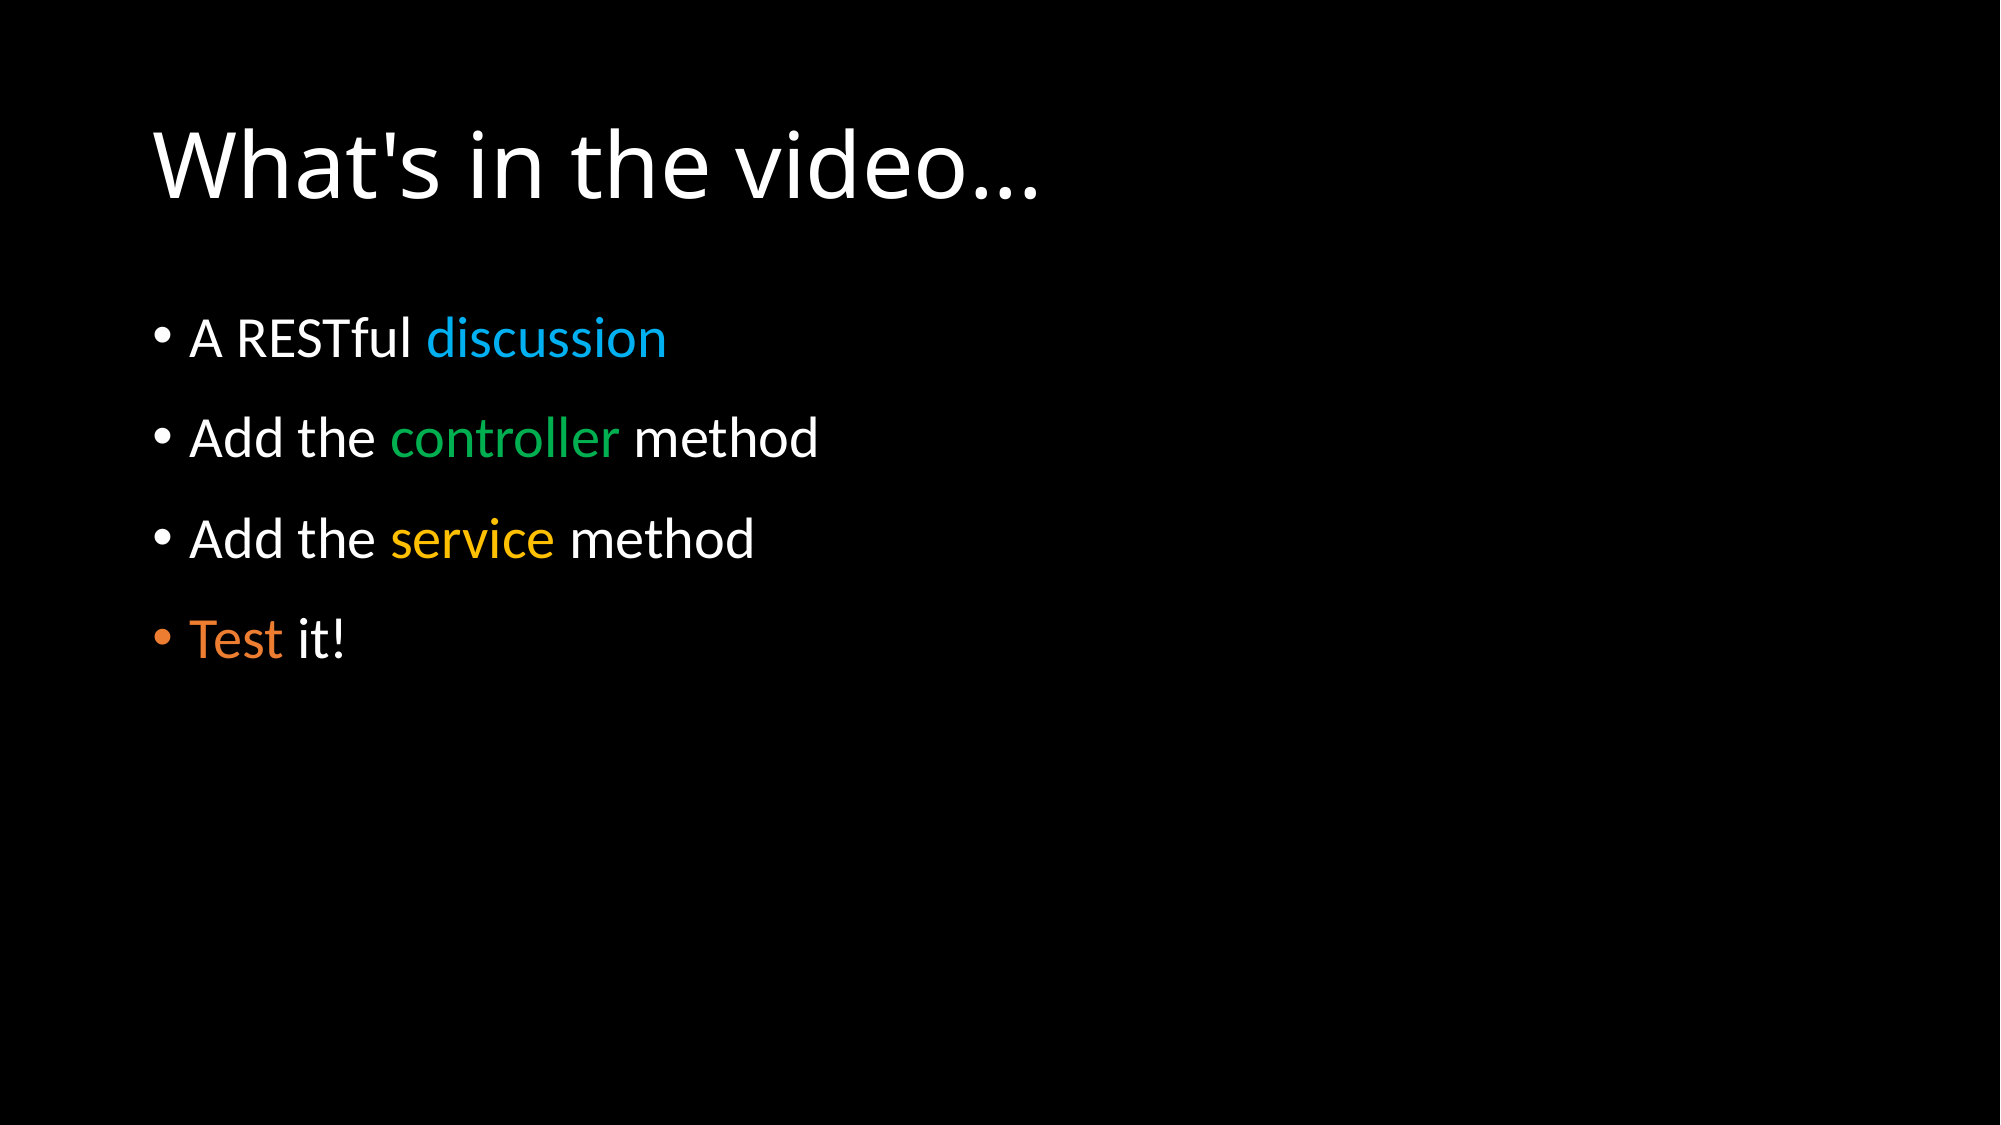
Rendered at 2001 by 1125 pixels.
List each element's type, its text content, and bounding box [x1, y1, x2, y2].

list A RESTful discussion Add the controller method Add the service method Test it! [137, 299, 1074, 1014]
title What's in the video... [137, 59, 1863, 278]
